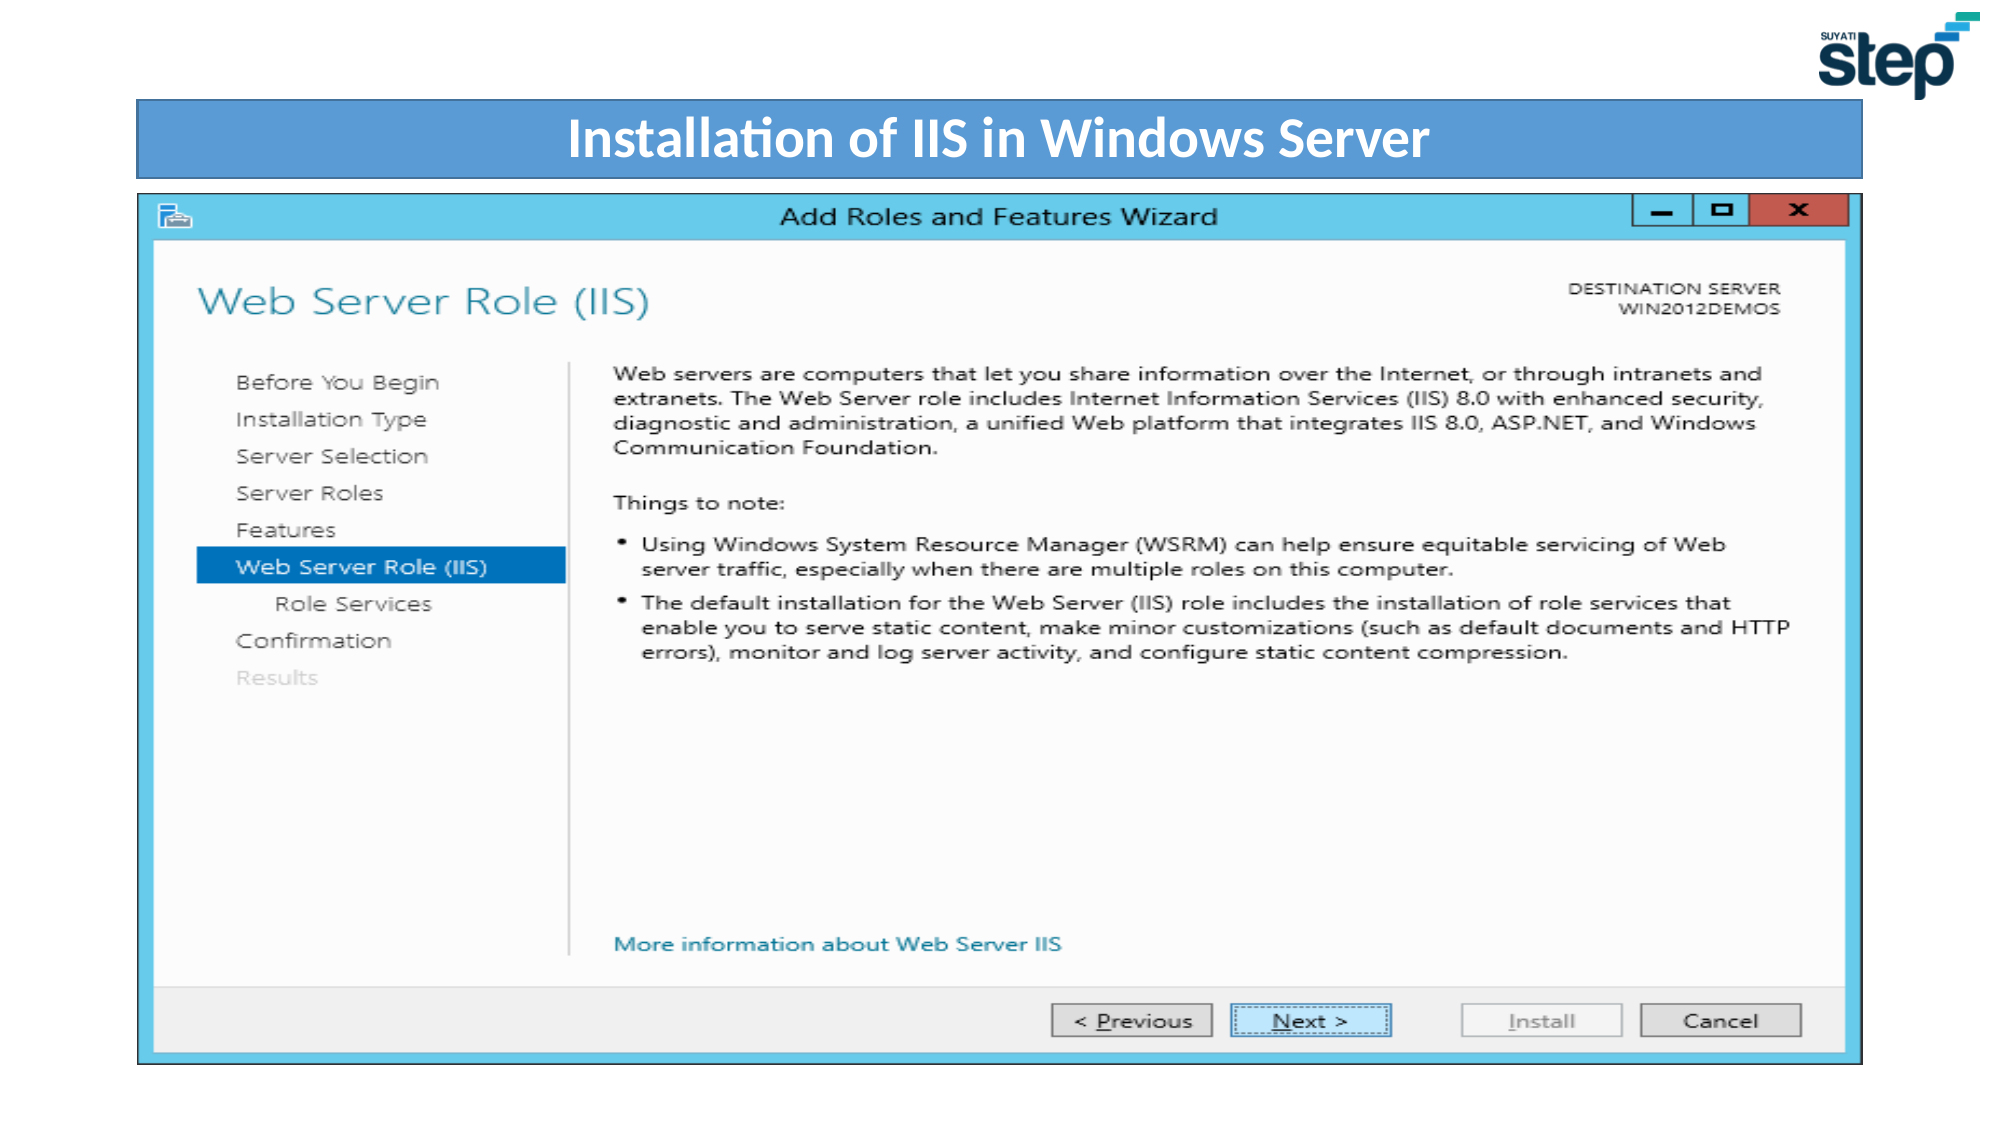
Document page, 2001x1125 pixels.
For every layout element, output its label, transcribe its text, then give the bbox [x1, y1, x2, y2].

title Installation of IIS in Windows Server [136, 99, 1863, 179]
picture [137, 193, 1863, 1065]
picture [1819, 12, 1980, 100]
